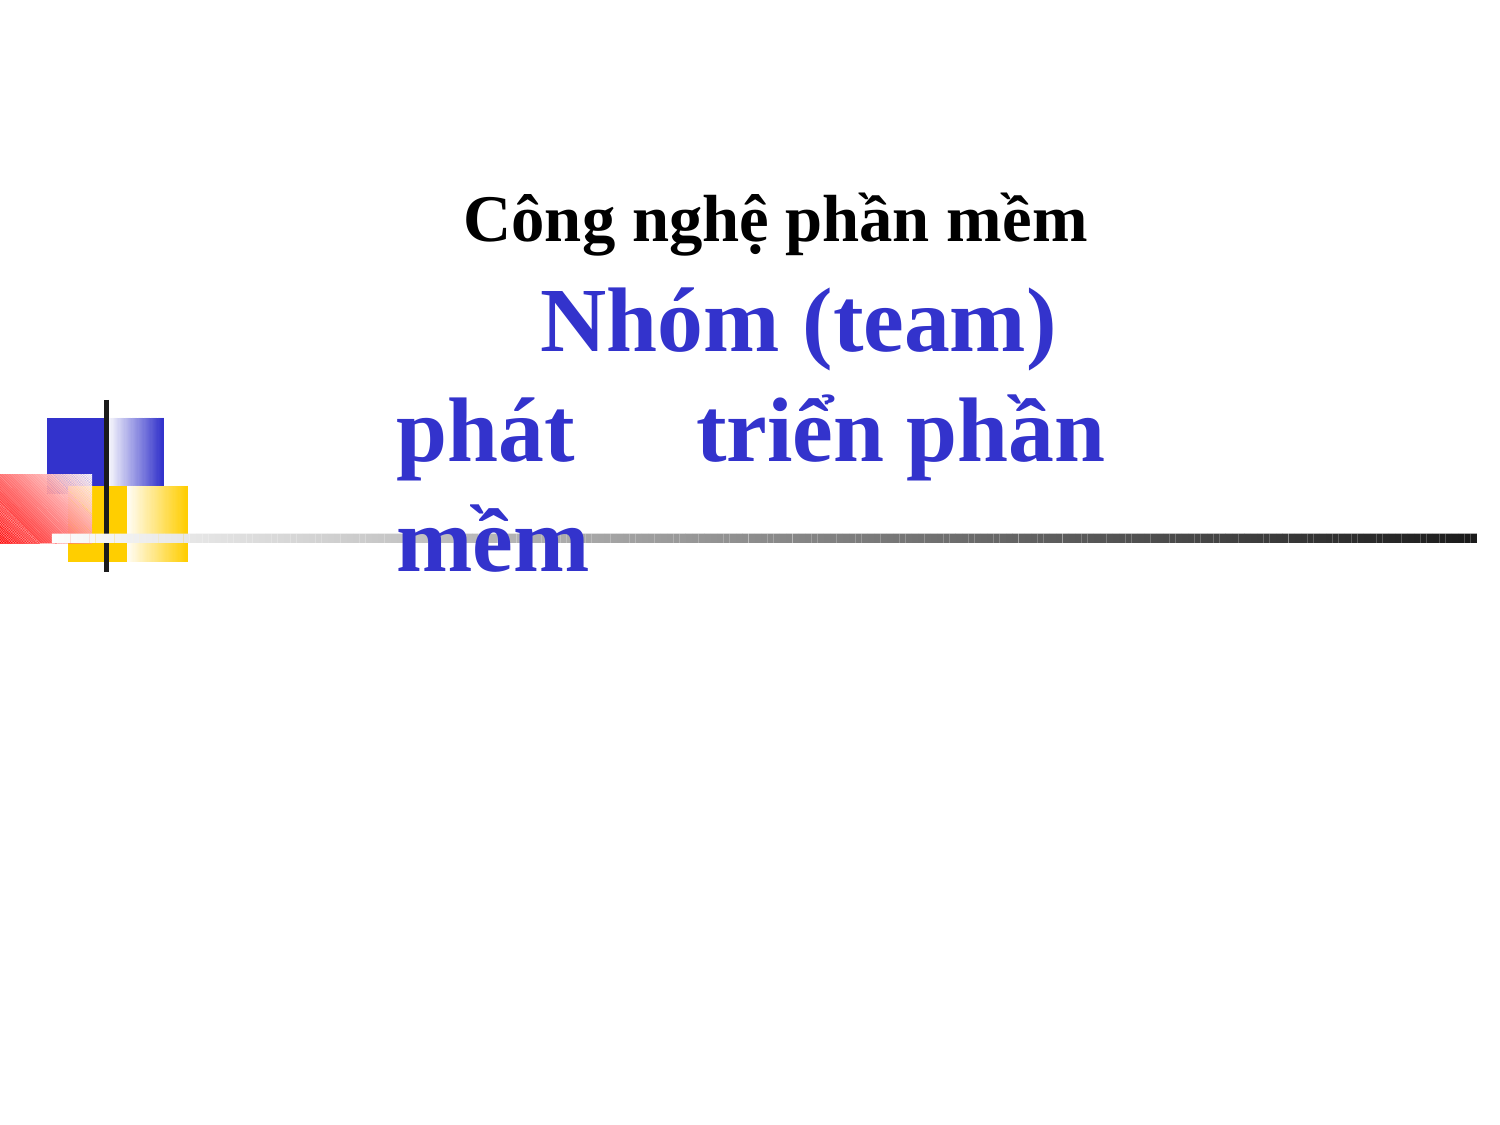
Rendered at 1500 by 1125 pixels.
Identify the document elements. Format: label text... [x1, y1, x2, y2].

text_box [247, 533, 253, 543]
text_box [341, 533, 347, 543]
text_box [360, 533, 366, 543]
text_box [65, 533, 71, 543]
text_box [278, 533, 284, 543]
text_box [379, 533, 385, 543]
text_box [1371, 533, 1377, 543]
text_box [1377, 533, 1383, 543]
text_box [1333, 533, 1339, 543]
text_box [77, 533, 84, 543]
text_box [266, 533, 272, 543]
text_box [335, 533, 341, 543]
text_box [47, 417, 106, 486]
text_box [1339, 533, 1345, 543]
text_box [354, 533, 360, 543]
text_box [1452, 533, 1459, 543]
text_box [234, 533, 240, 543]
text_box [1433, 533, 1440, 543]
text_box [1289, 533, 1295, 543]
text_box [96, 533, 102, 543]
text_box [1358, 533, 1364, 543]
text_box [1471, 533, 1477, 543]
text_box [1446, 533, 1452, 543]
text_box [165, 533, 171, 543]
text_box [222, 533, 228, 543]
text_box [272, 533, 278, 543]
text_box [347, 533, 354, 543]
text_box [1270, 533, 1277, 543]
text_box [1327, 533, 1333, 543]
text_box [51, 533, 58, 543]
text_box [102, 533, 109, 543]
text_box [310, 533, 316, 543]
text_box [291, 533, 297, 543]
text_box [215, 533, 222, 543]
text_box [1295, 533, 1302, 543]
text_box [1415, 533, 1421, 543]
text_box [1233, 533, 1239, 543]
text_box [328, 533, 335, 543]
text_box [107, 486, 127, 533]
text_box [159, 533, 165, 543]
text_box [153, 533, 159, 543]
text_box [1364, 533, 1371, 543]
text_box [1258, 533, 1264, 543]
text_box [1245, 533, 1251, 543]
text_box [1383, 533, 1389, 543]
text_box [134, 533, 140, 543]
text_box [121, 533, 128, 543]
text_box [366, 533, 372, 543]
text_box [203, 533, 209, 543]
text_box [67, 543, 106, 563]
text_box [1251, 533, 1258, 543]
text_box [178, 533, 184, 543]
text_box [71, 533, 77, 543]
text_box [115, 533, 121, 543]
text_box [190, 533, 197, 543]
text_box [1421, 533, 1427, 543]
text_box [1427, 533, 1433, 543]
text_box [1465, 533, 1471, 543]
title Công nghệ phần mềm Nhóm (team) phát triển phần mềm [394, 172, 1226, 590]
text_box [228, 533, 234, 543]
text_box [197, 533, 203, 543]
text_box [1389, 533, 1396, 543]
text_box [1277, 533, 1283, 543]
text_box [259, 533, 266, 543]
text_box [0, 503, 41, 544]
text_box [107, 543, 127, 563]
text_box [284, 533, 291, 543]
text_box [58, 533, 65, 543]
text_box [53, 474, 93, 514]
text_box [1352, 533, 1358, 543]
text_box [1302, 533, 1308, 543]
text_box [1308, 533, 1314, 543]
text_box [84, 533, 90, 543]
text_box [1440, 533, 1446, 543]
text_box [1264, 533, 1270, 543]
text_box [1320, 533, 1327, 543]
text_box [171, 533, 178, 543]
text_box [1283, 533, 1289, 543]
text_box [1459, 533, 1465, 543]
text_box [372, 533, 379, 543]
text_box [1239, 533, 1245, 543]
text_box [253, 533, 259, 543]
text_box [109, 533, 115, 543]
text_box [1314, 533, 1320, 543]
text_box [140, 533, 146, 543]
text_box [297, 533, 303, 543]
text_box [92, 486, 106, 533]
text_box [240, 533, 247, 543]
text_box [146, 533, 153, 543]
text_box [209, 533, 215, 543]
text_box [128, 533, 134, 543]
text_box [184, 533, 190, 543]
text_box [1345, 533, 1352, 543]
text_box [1408, 533, 1415, 543]
text_box [1402, 533, 1408, 543]
text_box [316, 533, 322, 543]
text_box [385, 533, 391, 543]
text_box [1396, 533, 1402, 543]
text_box [90, 533, 96, 543]
text_box [303, 533, 310, 543]
text_box [322, 533, 328, 543]
text_box [1226, 533, 1233, 543]
